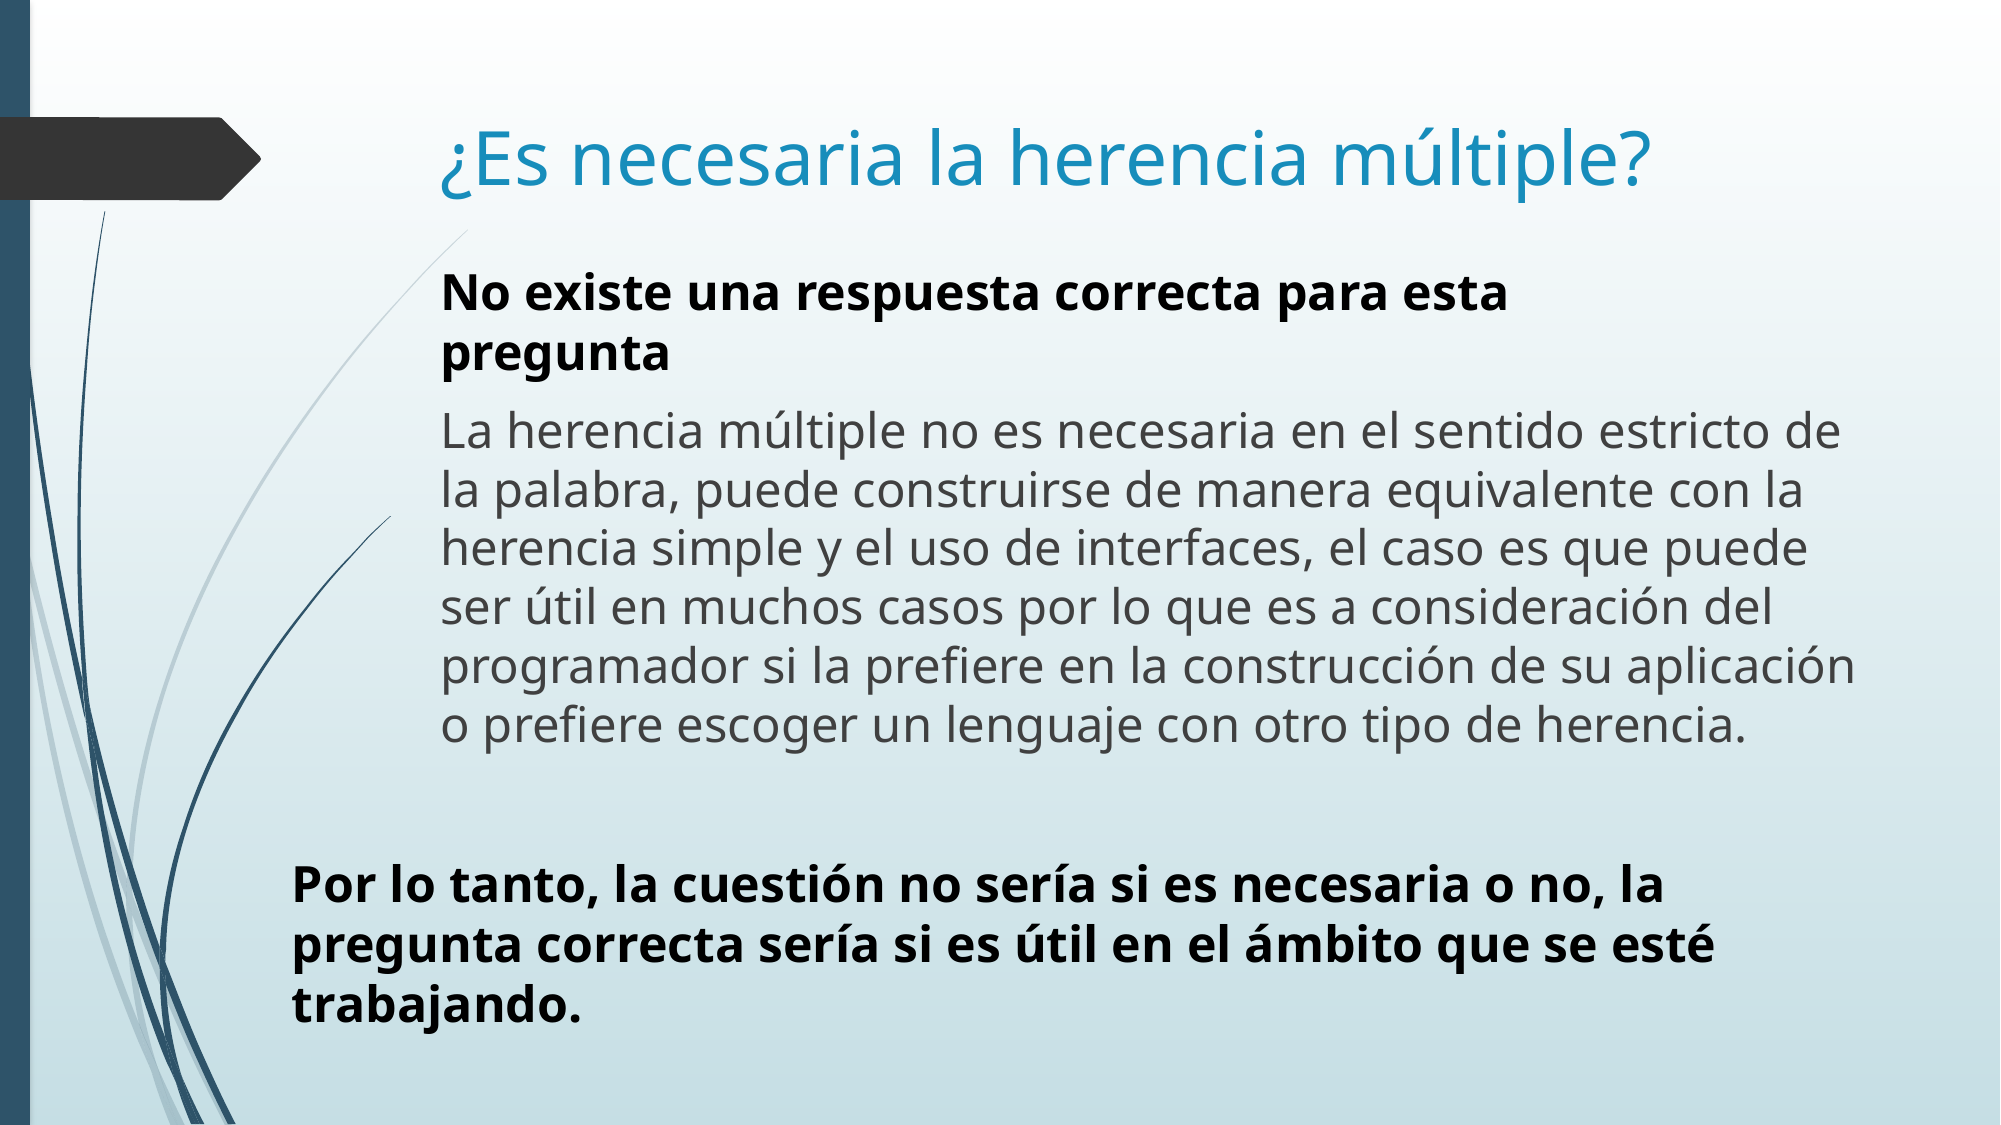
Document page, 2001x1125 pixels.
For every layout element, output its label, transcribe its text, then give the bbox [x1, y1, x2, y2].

text_box No existe una respuesta correcta para esta pregunta [425, 253, 1766, 388]
list La herencia múltiple no es necesaria en el sentido estricto de la palabra, puede construirse de manera equivalente con la herencia simple y el uso de interfaces, el caso es que puede ser útil en muchos casos por lo que es a consideración del programador si la prefiere en la construcción de su aplicación o prefiere escoger un lenguaje con otro tipo de herencia. [425, 312, 1888, 813]
title ¿Es necesaria la herencia múltiple? [425, 102, 1888, 312]
text_box Por lo tanto, la cuestión no sería si es necesaria o no, la pregunta correcta sería si es útil en el ámbito que se esté trabajando. [277, 845, 1888, 1086]
